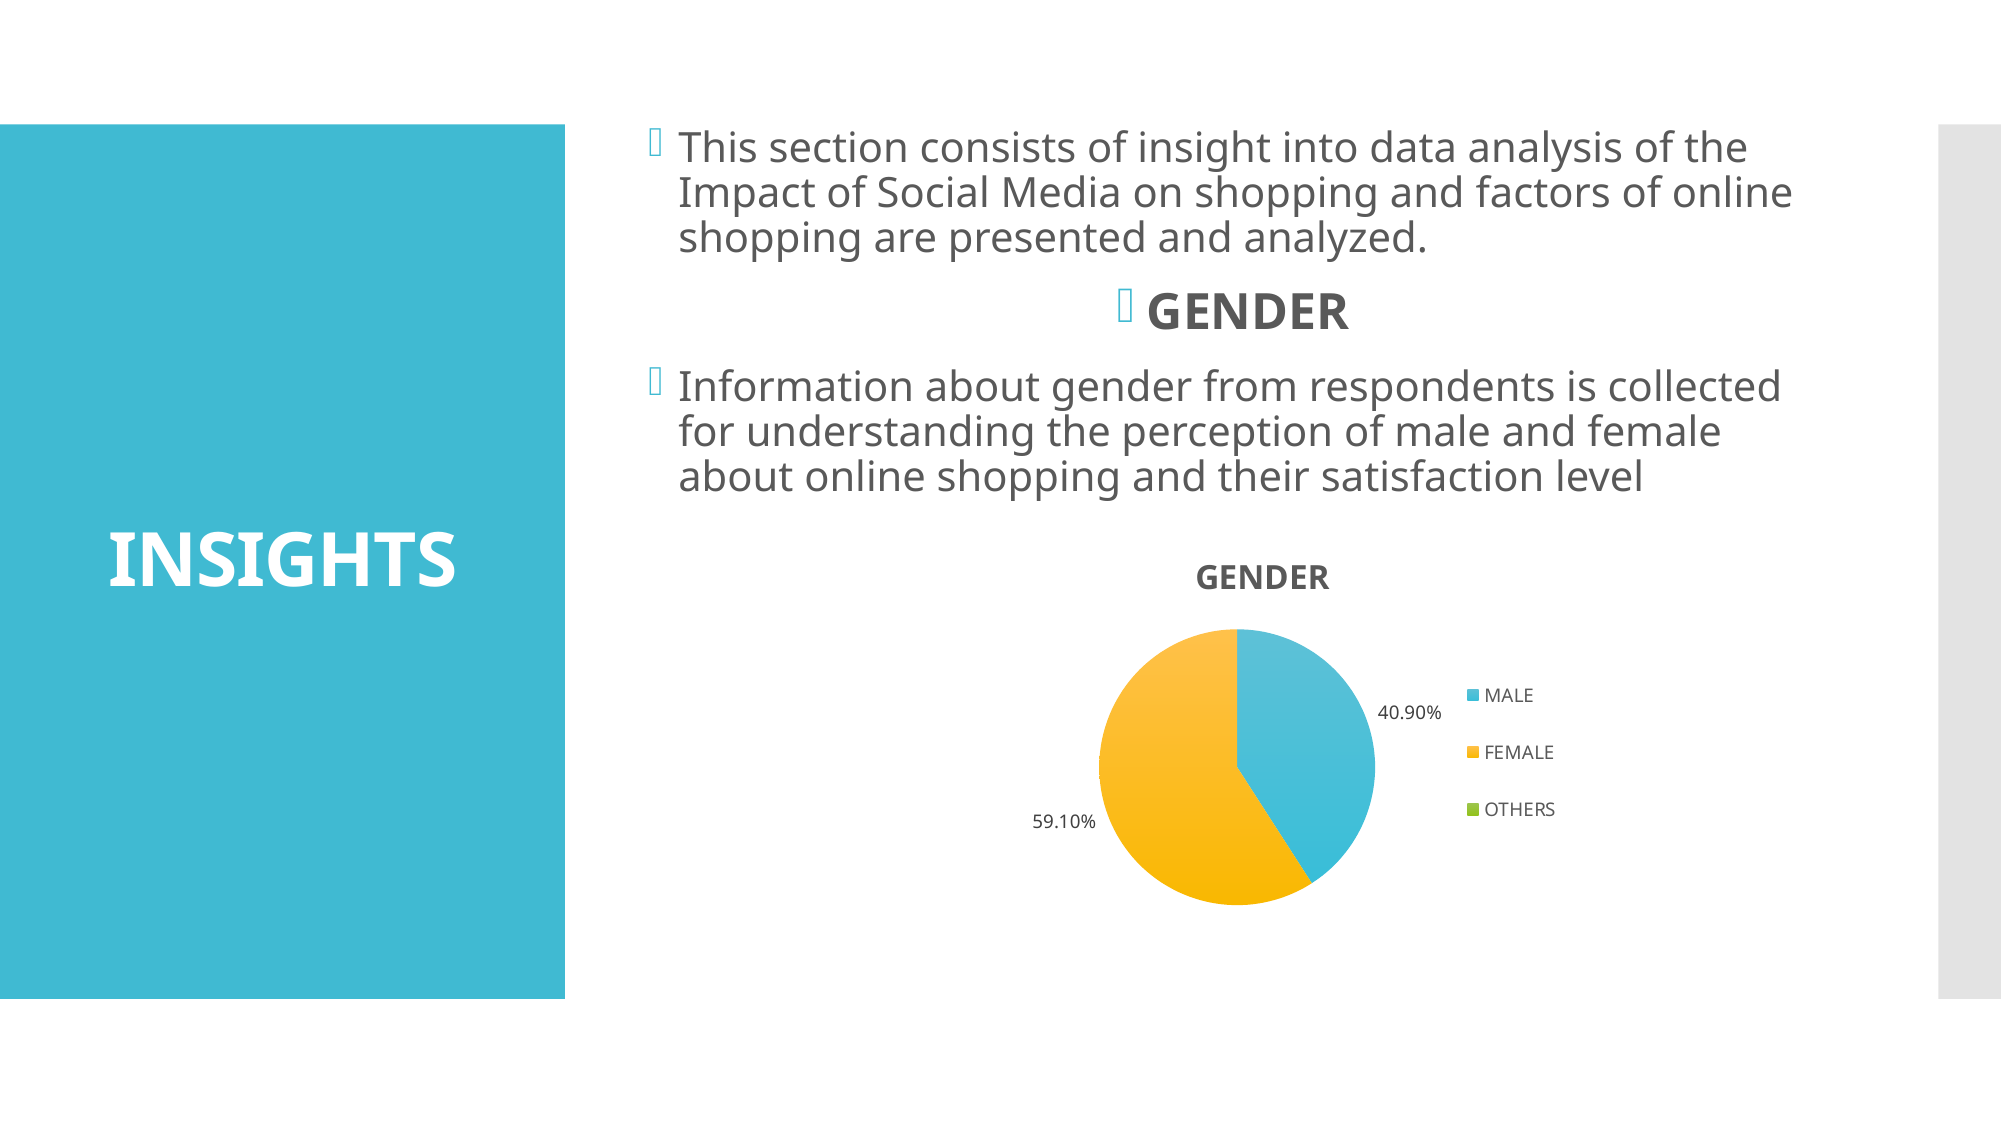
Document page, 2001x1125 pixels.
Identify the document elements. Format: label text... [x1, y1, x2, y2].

chart [939, 530, 1637, 973]
list This section consists of insight into data analysis of the Impact of Social Media on shopping and factors of online shopping are presented and analyzed. GENDER Information about gender from respondents is collected for understanding the perception of male and female about online shopping and their satisfaction level [633, 0, 1834, 839]
title INSIGHTS [41, 184, 525, 940]
